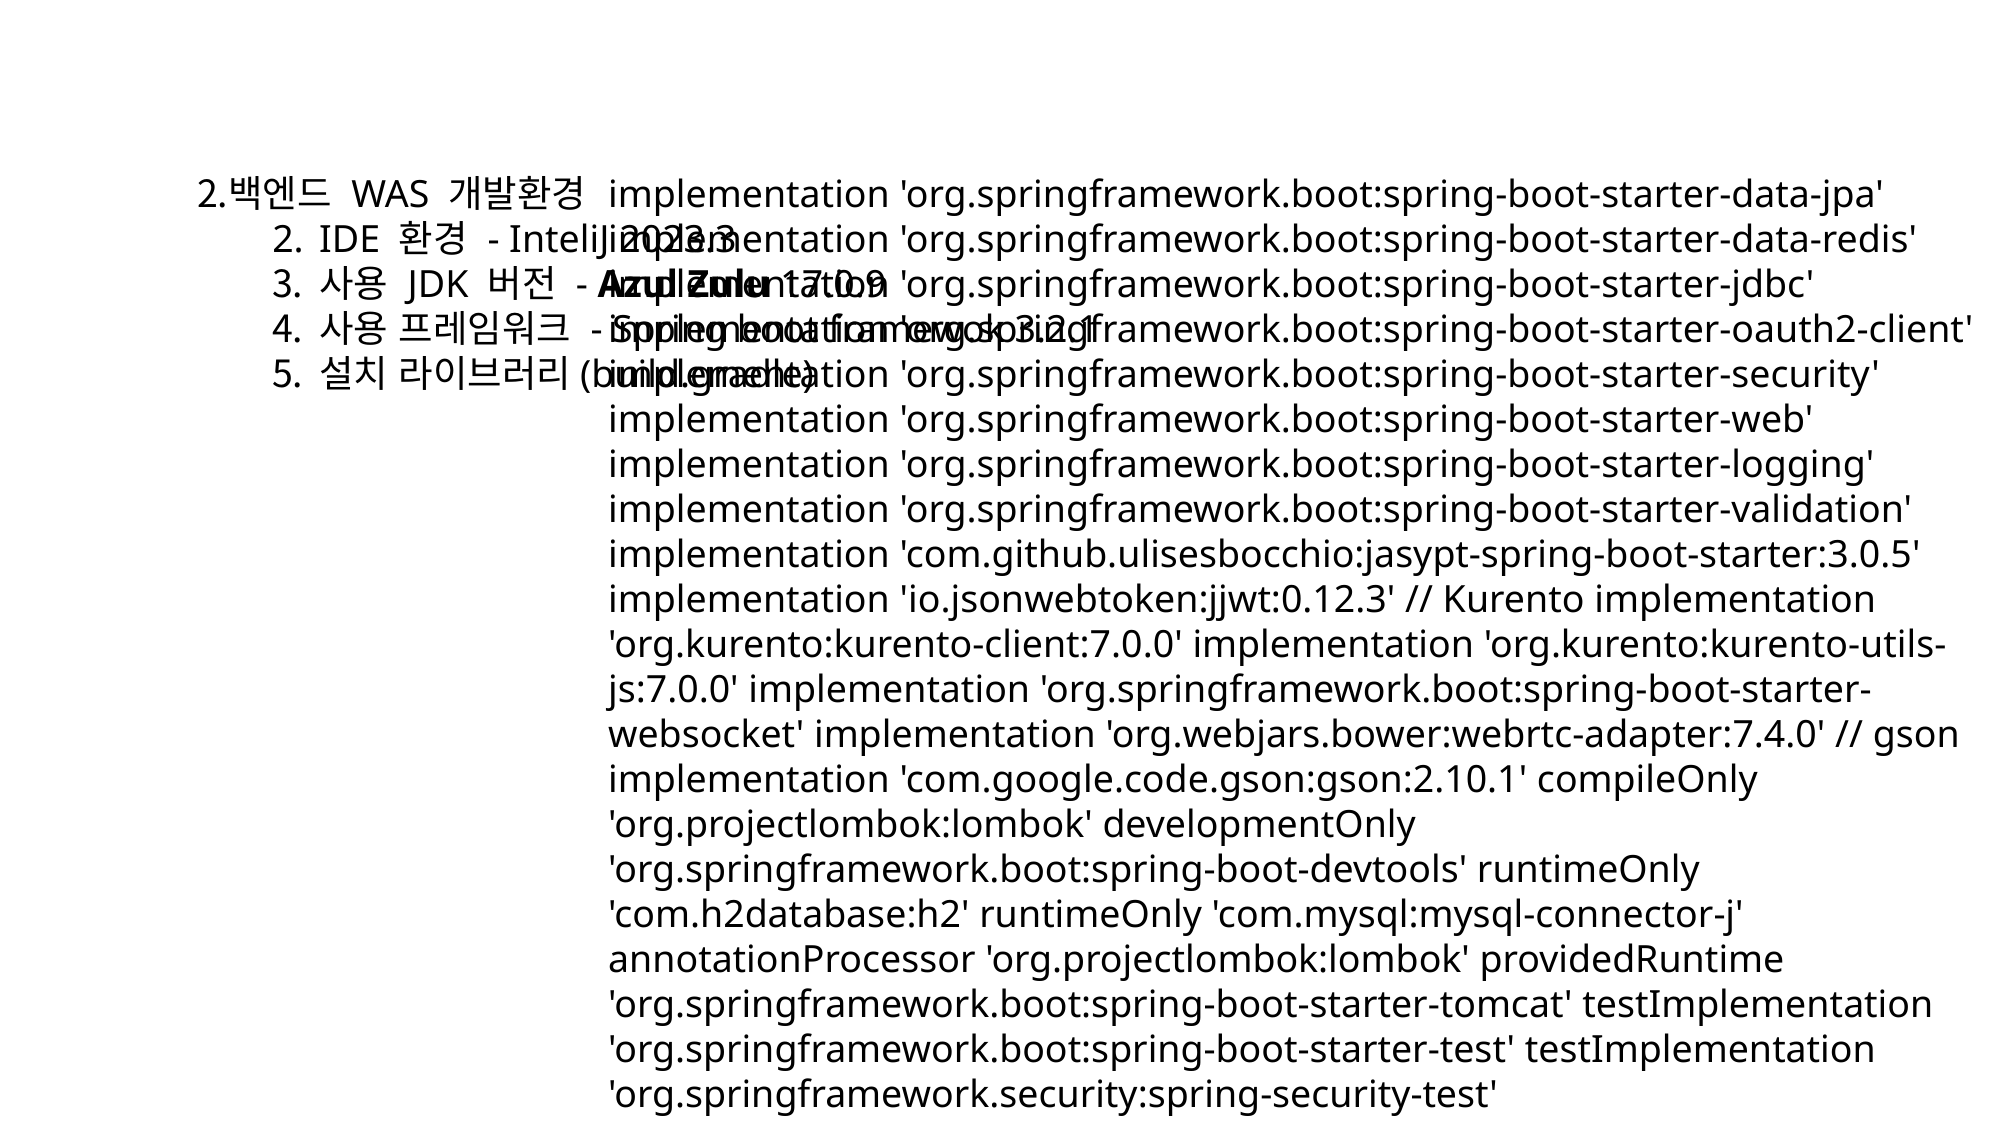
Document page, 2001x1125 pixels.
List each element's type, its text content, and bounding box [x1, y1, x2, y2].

text_box 백엔드 WAS 개발환경 IDE 환경 - InteliJ 2023.3 사용 JDK 버전 - Azul Zulu 17.0.9 사용 프레임워크 - Spring boot framewok 3.2.1 설치 라이브러리(build.gradle) [182, 162, 593, 403]
text_box implementation 'org.springframework.boot:spring-boot-starter-data-jpa' implementation 'org.springframework.boot:spring-boot-starter-data-redis' implementation 'org.springframework.boot:spring-boot-starter-jdbc' implementation 'org.springframework.boot:spring-boot-starter-oauth2-client' implementation 'org.springframework.boot:spring-boot-starter-security' implementation 'org.springframework.boot:spring-boot-starter-web' implementation 'org.springframework.boot:spring-boot-starter-logging' implementation 'org.springframework.boot:spring-boot-starter-validation' implementation 'com.github.ulisesbocchio:jasypt-spring-boot-starter:3.0.5' implementation 'io.jsonwebtoken:jjwt:0.12.3' // Kurento implementation 'org.kurento:kurento-client:7.0.0' implementation 'org.kurento:kurento-utils-js:7.0.0' implementation 'org.springframework.boot:spring-boot-starter-websocket' implementation 'org.webjars.bower:webrtc-adapter:7.4.0' // gson implementation 'com.google.code.gson:gson:2.10.1' compileOnly 'org.projectlombok:lombok' developmentOnly 'org.springframework.boot:spring-boot-devtools' runtimeOnly 'com.h2database:h2' runtimeOnly 'com.mysql:mysql-connector-j' annotationProcessor 'org.projectlombok:lombok' providedRuntime 'org.springframework.boot:spring-boot-starter-tomcat' testImplementation 'org.springframework.boot:spring-boot-starter-test' testImplementation 'org.springframework.security:spring-security-test' [593, 162, 2000, 1123]
